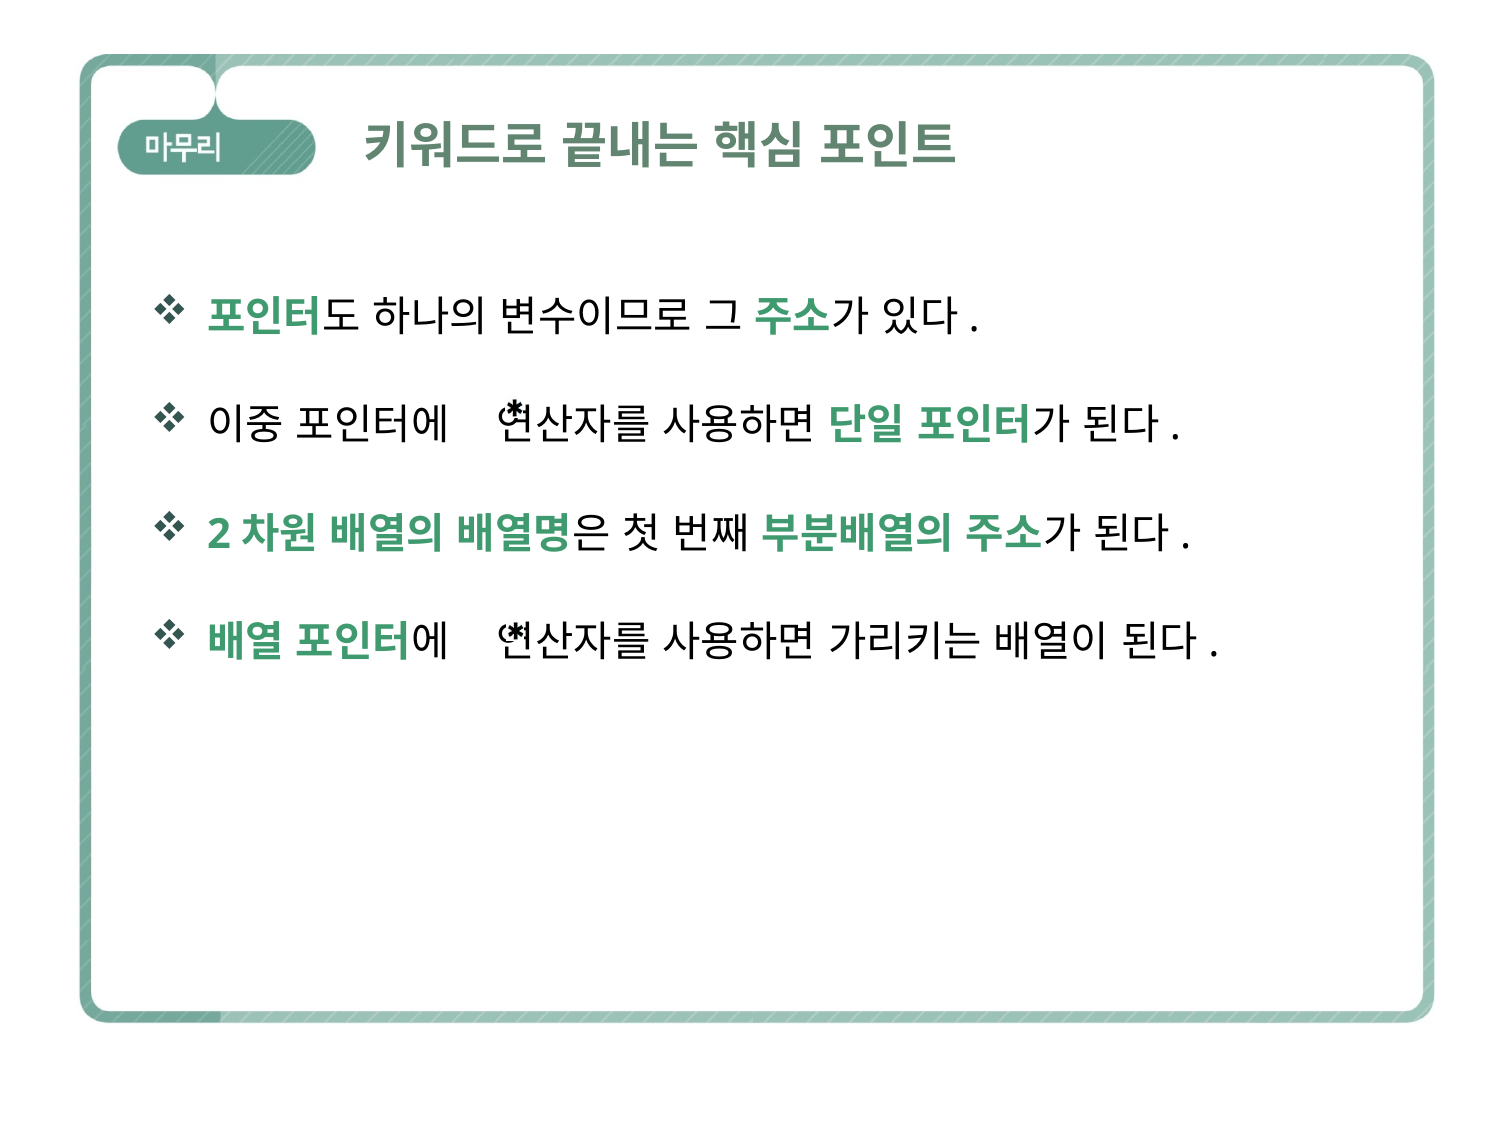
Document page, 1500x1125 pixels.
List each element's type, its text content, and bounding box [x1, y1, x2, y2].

picture [76, 54, 1435, 1024]
list 포인터도 하나의 변수이므로 그 주소가 있다. 이중 포인터에 연산자를 사용하면 단일 포인터가 된다. 2차원 배열의 배열명은 첫 번째 부분배열의 주소가 된다. 배열 포인터에 연산자를 사용하면 가리키는 배열이 된다. [135, 231, 1424, 988]
title 키워드로 끝내는 핵심 포인트 [348, 101, 1400, 185]
